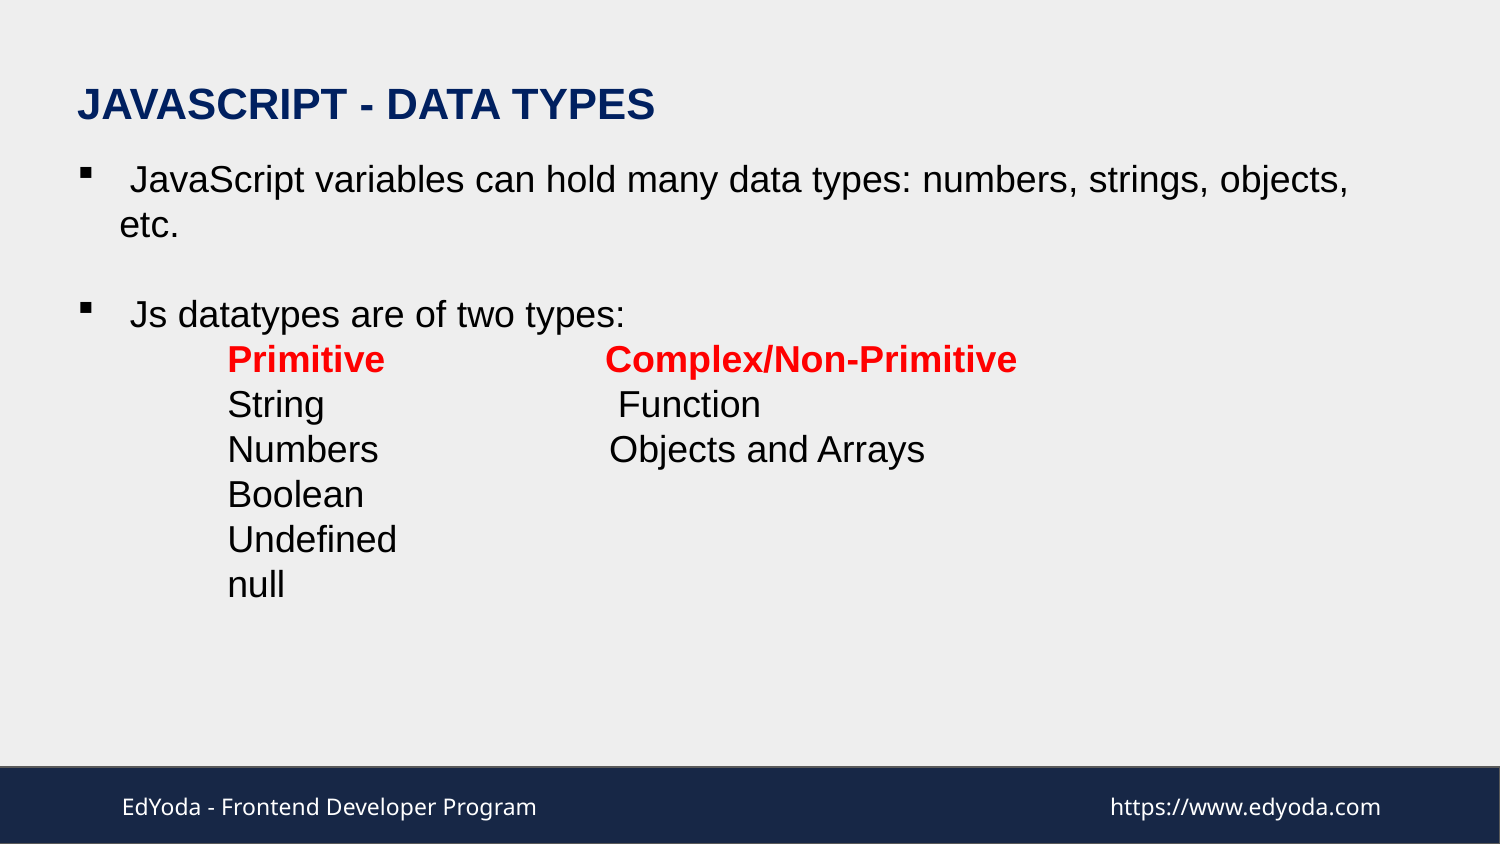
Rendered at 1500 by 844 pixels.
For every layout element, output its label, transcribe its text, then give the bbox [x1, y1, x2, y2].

text_box JavaScript variables can hold many data types: numbers, strings, objects, etc. Js datatypes are of two types: Primitive Complex/Non-Primitive String Function Numbers Objects and Arrays Boolean Undefined null [62, 147, 1384, 613]
text_box [0, 767, 1500, 844]
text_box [106, 776, 1398, 834]
text_box JAVASCRIPT - DATA TYPES [62, 68, 870, 136]
